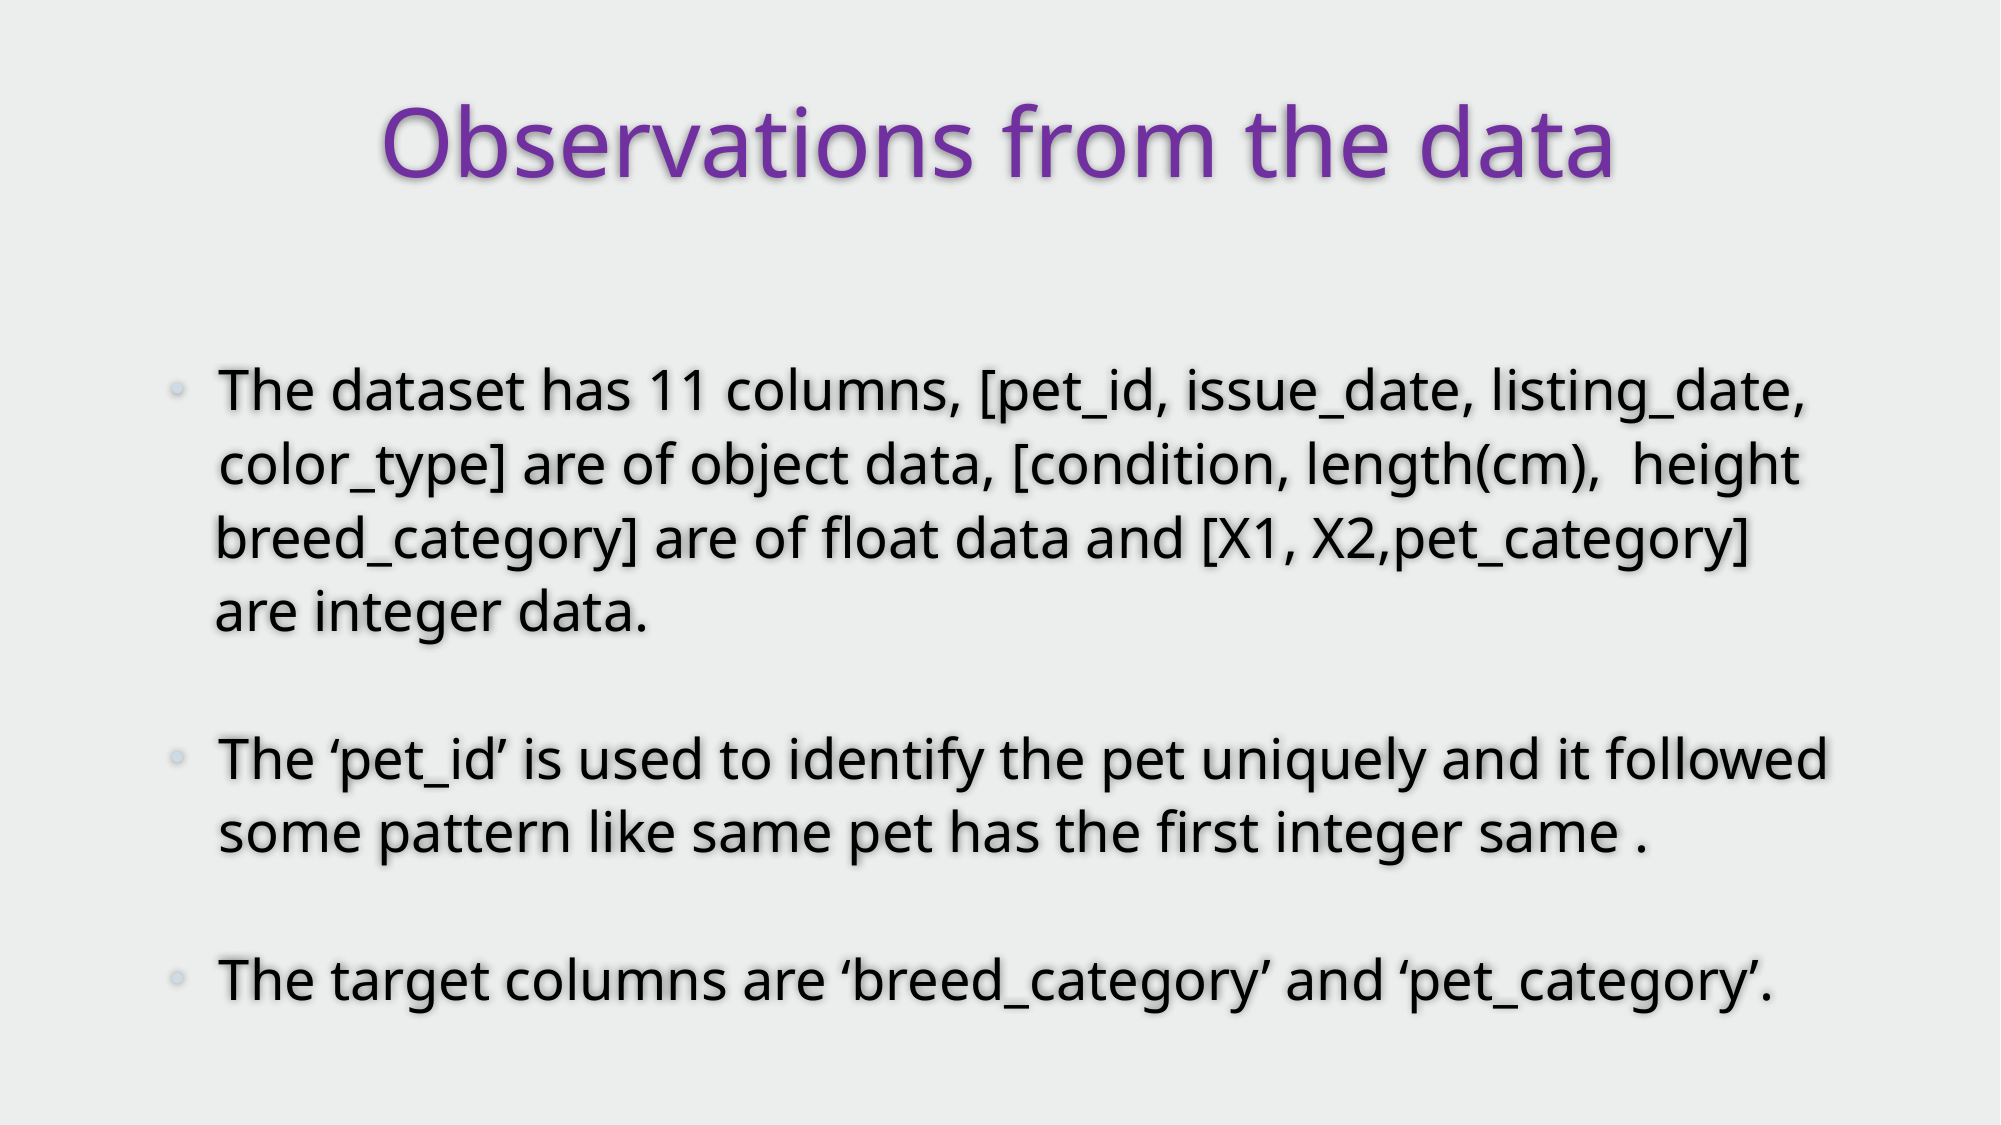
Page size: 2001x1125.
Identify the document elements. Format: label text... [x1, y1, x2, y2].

title Observations from the data [149, 43, 1849, 250]
list The dataset has 11 columns, [pet_id, issue_date, listing_date, color_type] are of object data, [condition, length(cm), height breed_category] are of float data and [X1, X2,pet_category] are integer data. The ‘pet_id’ is used to identify the pet uniquely and it followed some pattern like same pet has the first integer same . The target columns are ‘breed_category’ and ‘pet_category’. [149, 340, 1849, 1082]
